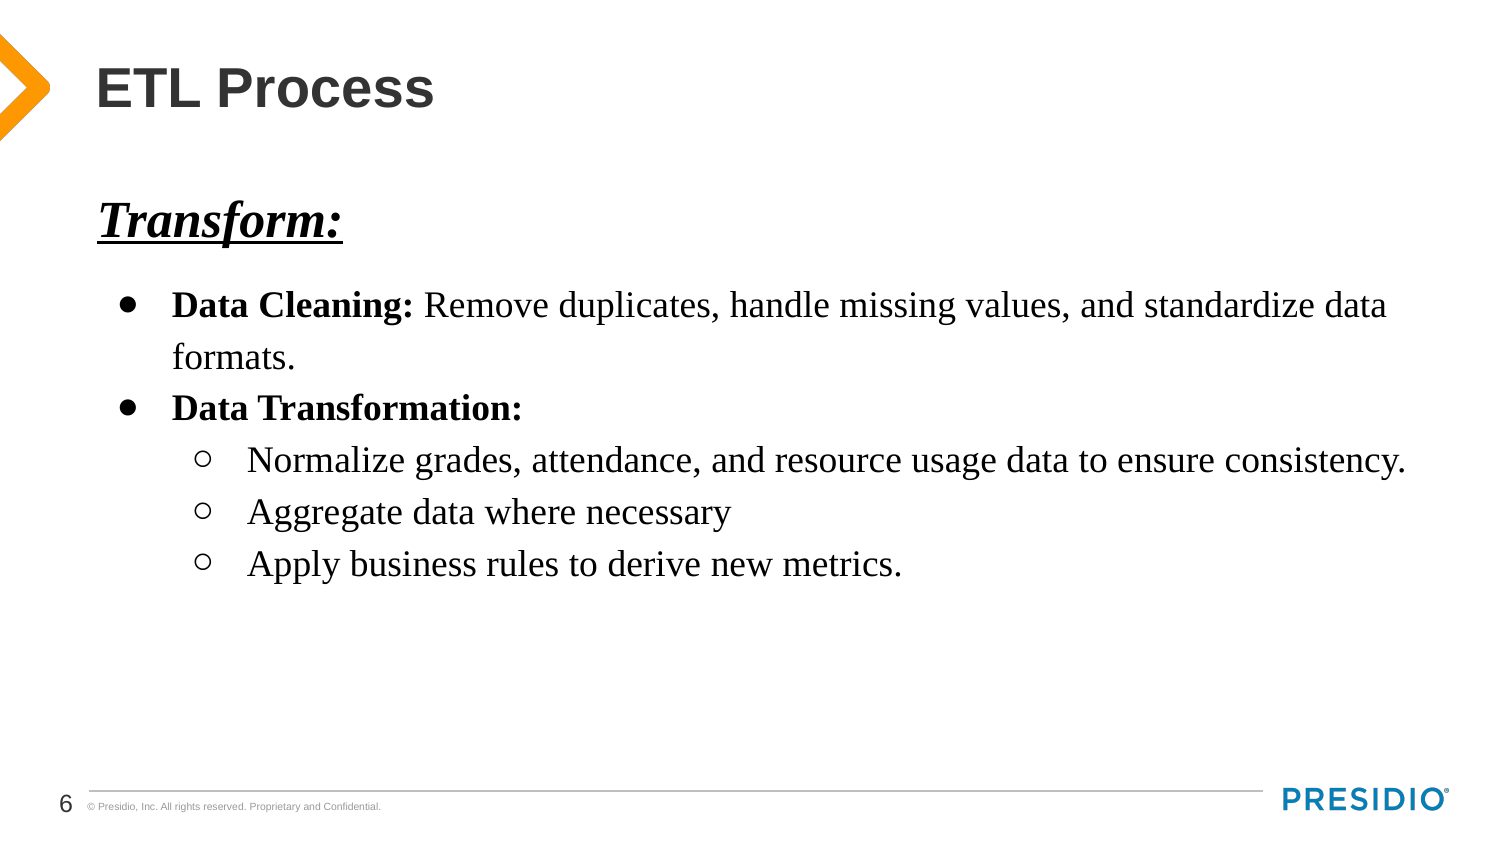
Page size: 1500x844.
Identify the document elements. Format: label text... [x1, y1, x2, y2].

picture [0, 34, 50, 141]
list Transform: Data Cleaning: Remove duplicates, handle missing values, and standardize data formats. Data Transformation: Normalize grades, attendance, and resource usage data to ensure consistency. Aggregate data where necessary Apply business rules to derive new metrics. [85, 170, 1433, 707]
slide_number ‹#› [0, 779, 85, 825]
title ETL Process [84, 29, 1445, 150]
picture [1280, 782, 1452, 816]
